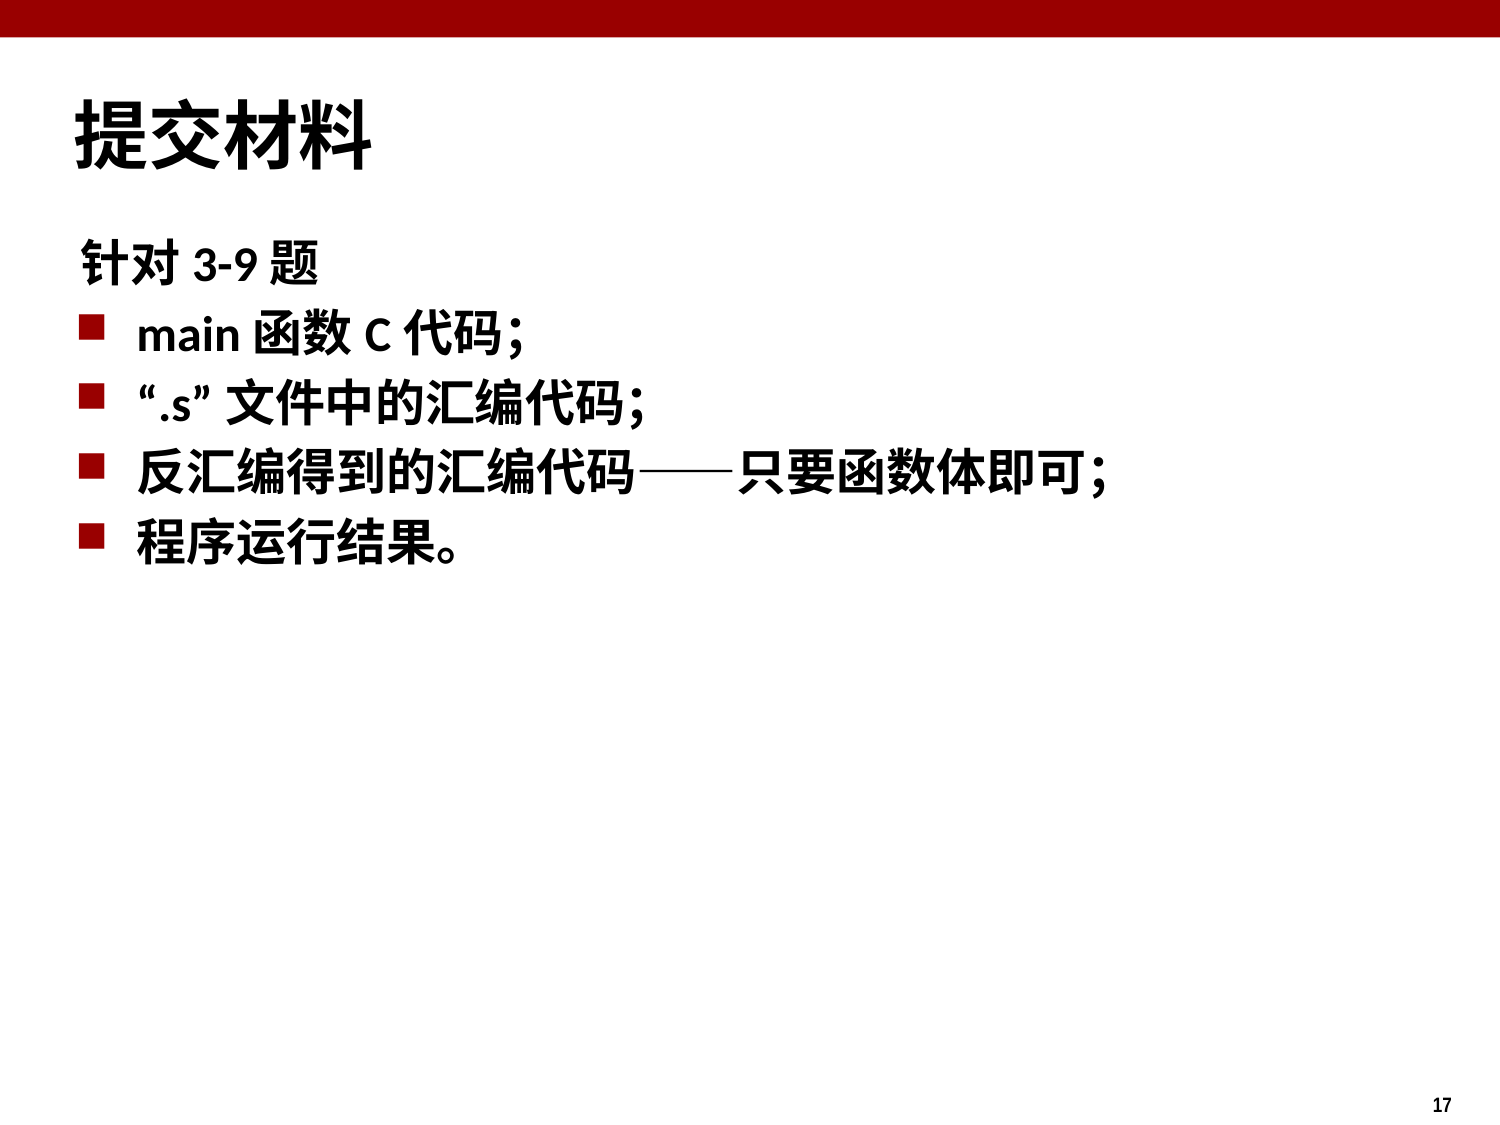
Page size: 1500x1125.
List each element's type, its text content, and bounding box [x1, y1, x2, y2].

title 提交材料 [58, 71, 1305, 197]
list 针对3-9题 main函数C代码； “.s”文件中的汇编代码； 反汇编得到的汇编代码——只要函数体即可； 程序运行结果。 [64, 223, 1361, 1040]
